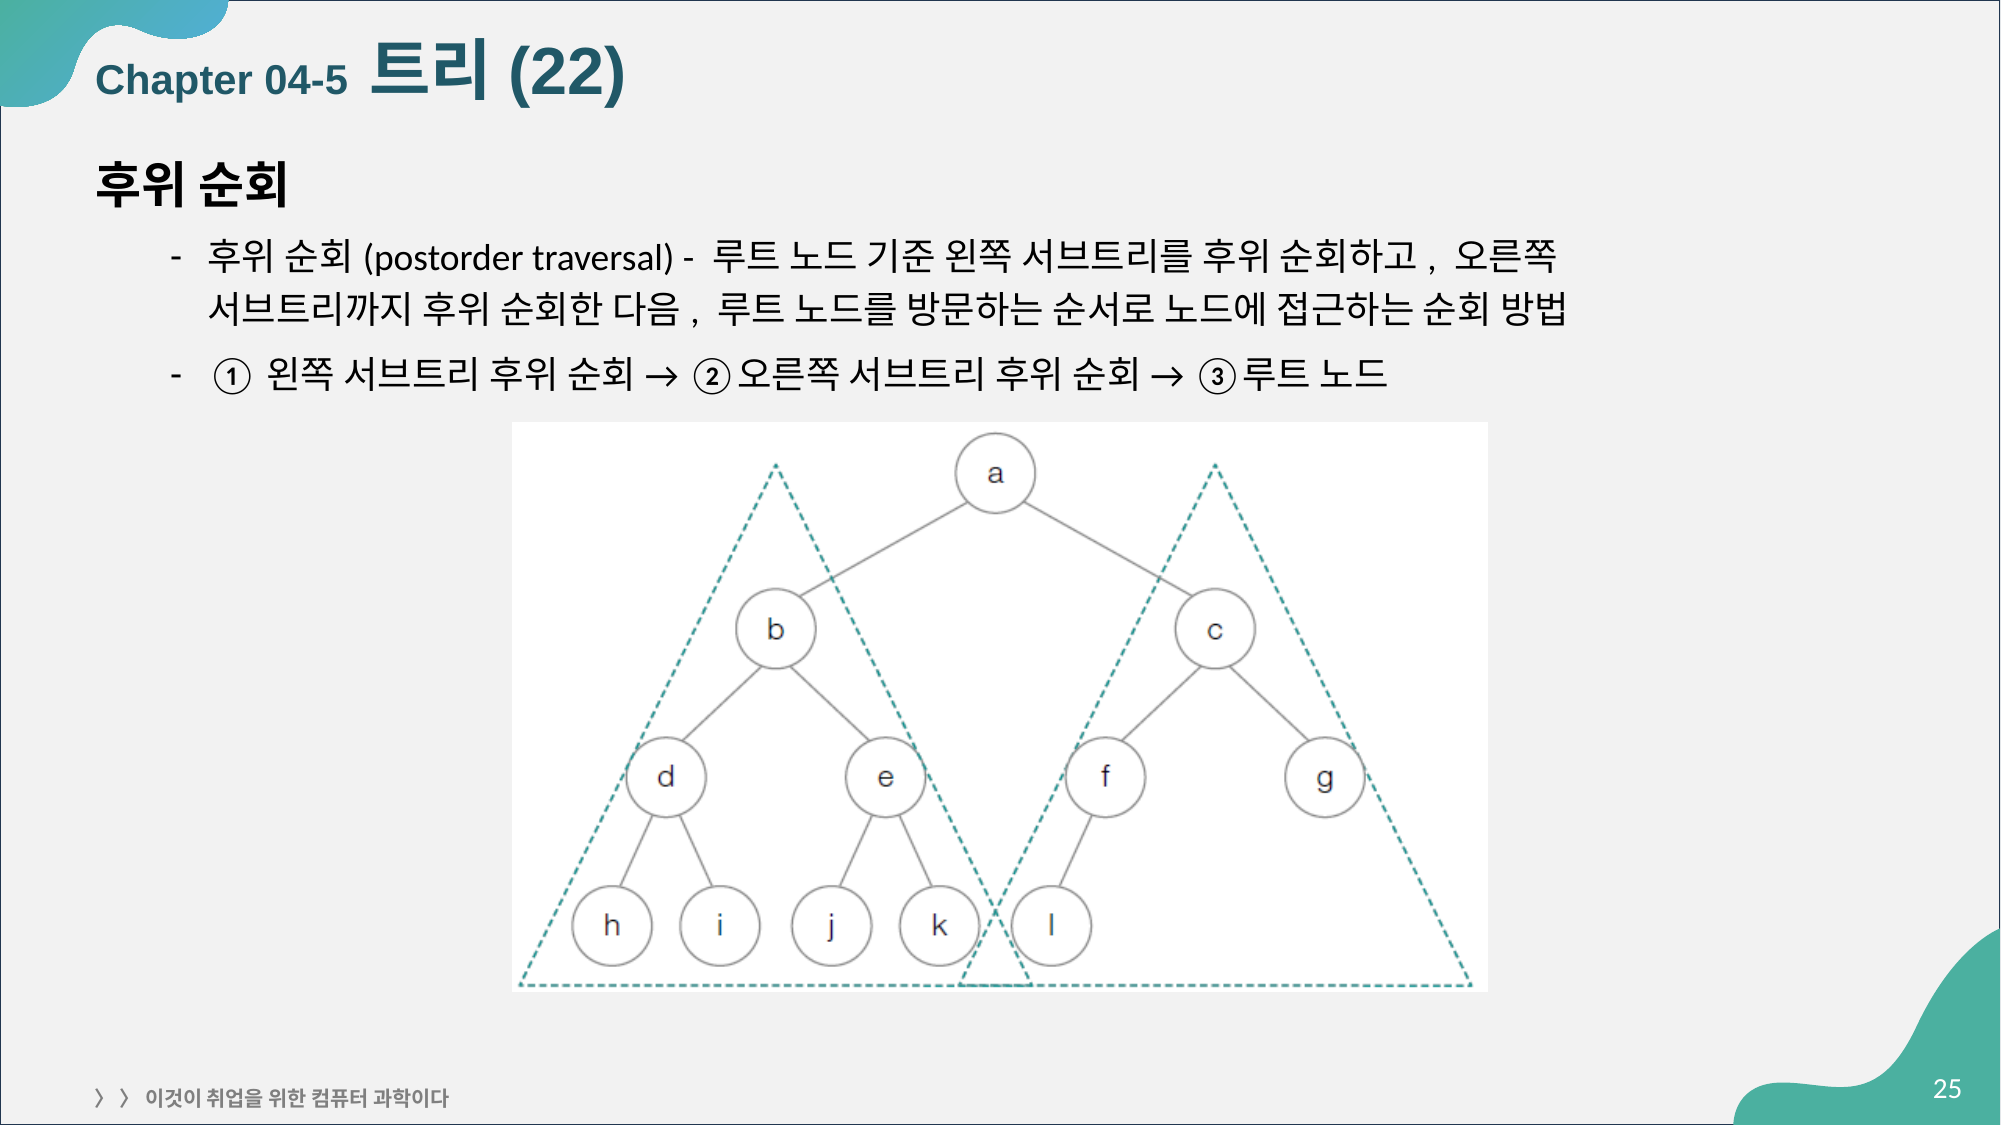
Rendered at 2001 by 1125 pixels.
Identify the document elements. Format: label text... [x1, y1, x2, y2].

list 후위 순회 후위 순회(postorder traversal) - 루트 노드 기준 왼쪽 서브트리를 후위 순회하고, 오른쪽 서브트리까지 후위 순회한 다음, 루트 노드를 방문하는 순서로 노드에 접근하는 순회 방법 ①왼쪽 서브트리 후위 순회 → ②오른쪽 서브트리 후위 순회 → ③루트 노드 [79, 133, 1931, 1035]
title Chapter 04-5 트리(22) [79, 17, 1931, 128]
slide_number ‹#› [1917, 1061, 1984, 1122]
picture [512, 422, 1488, 992]
footer 〉 〉 이것이 취업을 위한 컴퓨터 과학이다 [79, 1078, 755, 1114]
